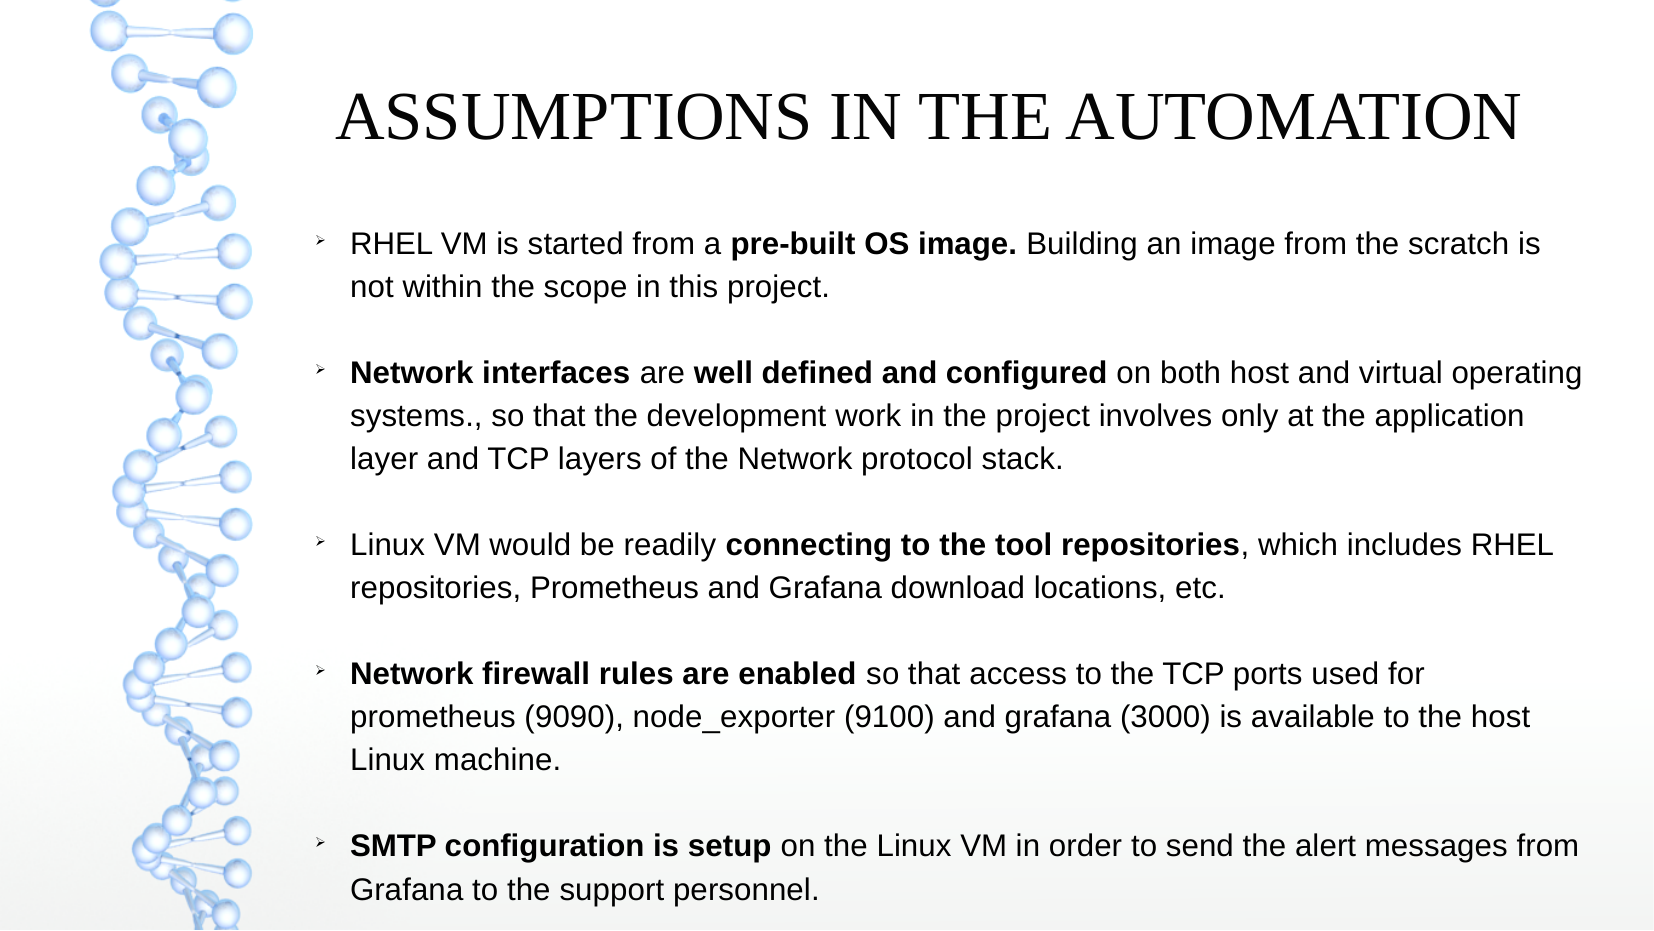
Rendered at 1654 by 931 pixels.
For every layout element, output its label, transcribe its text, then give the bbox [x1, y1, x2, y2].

text_box RHEL VM is started from a pre-built OS image. Building an image from the scratch is not within the scope in this project. Network interfaces are well defined and configured on both host and virtual operating systems., so that the development work in the project involves only at the application layer and TCP layers of the Network protocol stack. Linux VM would be readily connecting to the tool repositories, which includes RHEL repositories, Prometheus and Grafana download locations, etc. Network firewall rules are enabled so that access to the TCP ports used for prometheus (9090), node_exporter (9100) and grafana (3000) is available to the host Linux machine. SMTP configuration is setup on the Linux VM in order to send the alert messages from Grafana to the support personnel. [300, 209, 1605, 906]
picture [0, 0, 1654, 930]
text_box ASSUMPTIONS IN THE AUTOMATION [265, 35, 1594, 189]
